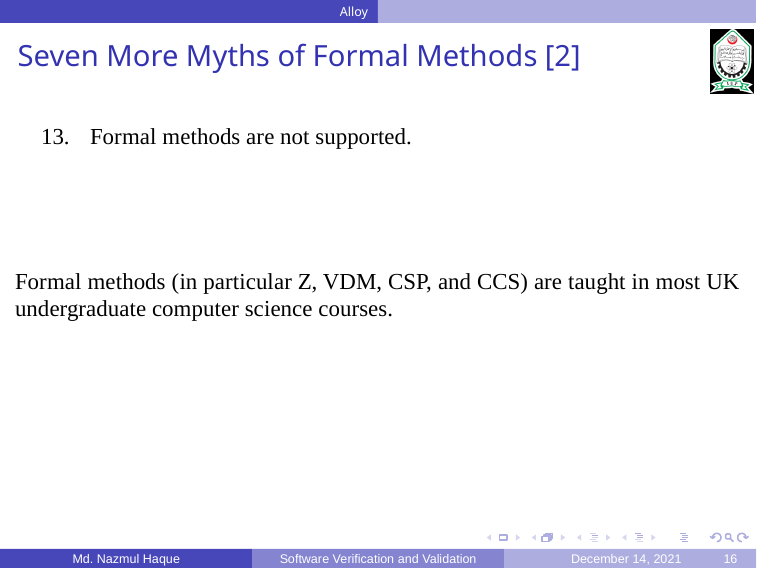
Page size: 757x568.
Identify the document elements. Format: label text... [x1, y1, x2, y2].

picture [740, 29, 754, 94]
text_box Alloy [0, 0, 377, 23]
text_box Seven More Myths of Formal Methods [2] [15, 27, 740, 102]
text_box Formal methods are not supported. Formal methods (in particular Z, VDM, CSP, and CCS) are taught in most UK undergraduate computer science courses. [0, 106, 757, 523]
text_box [377, 0, 756, 23]
